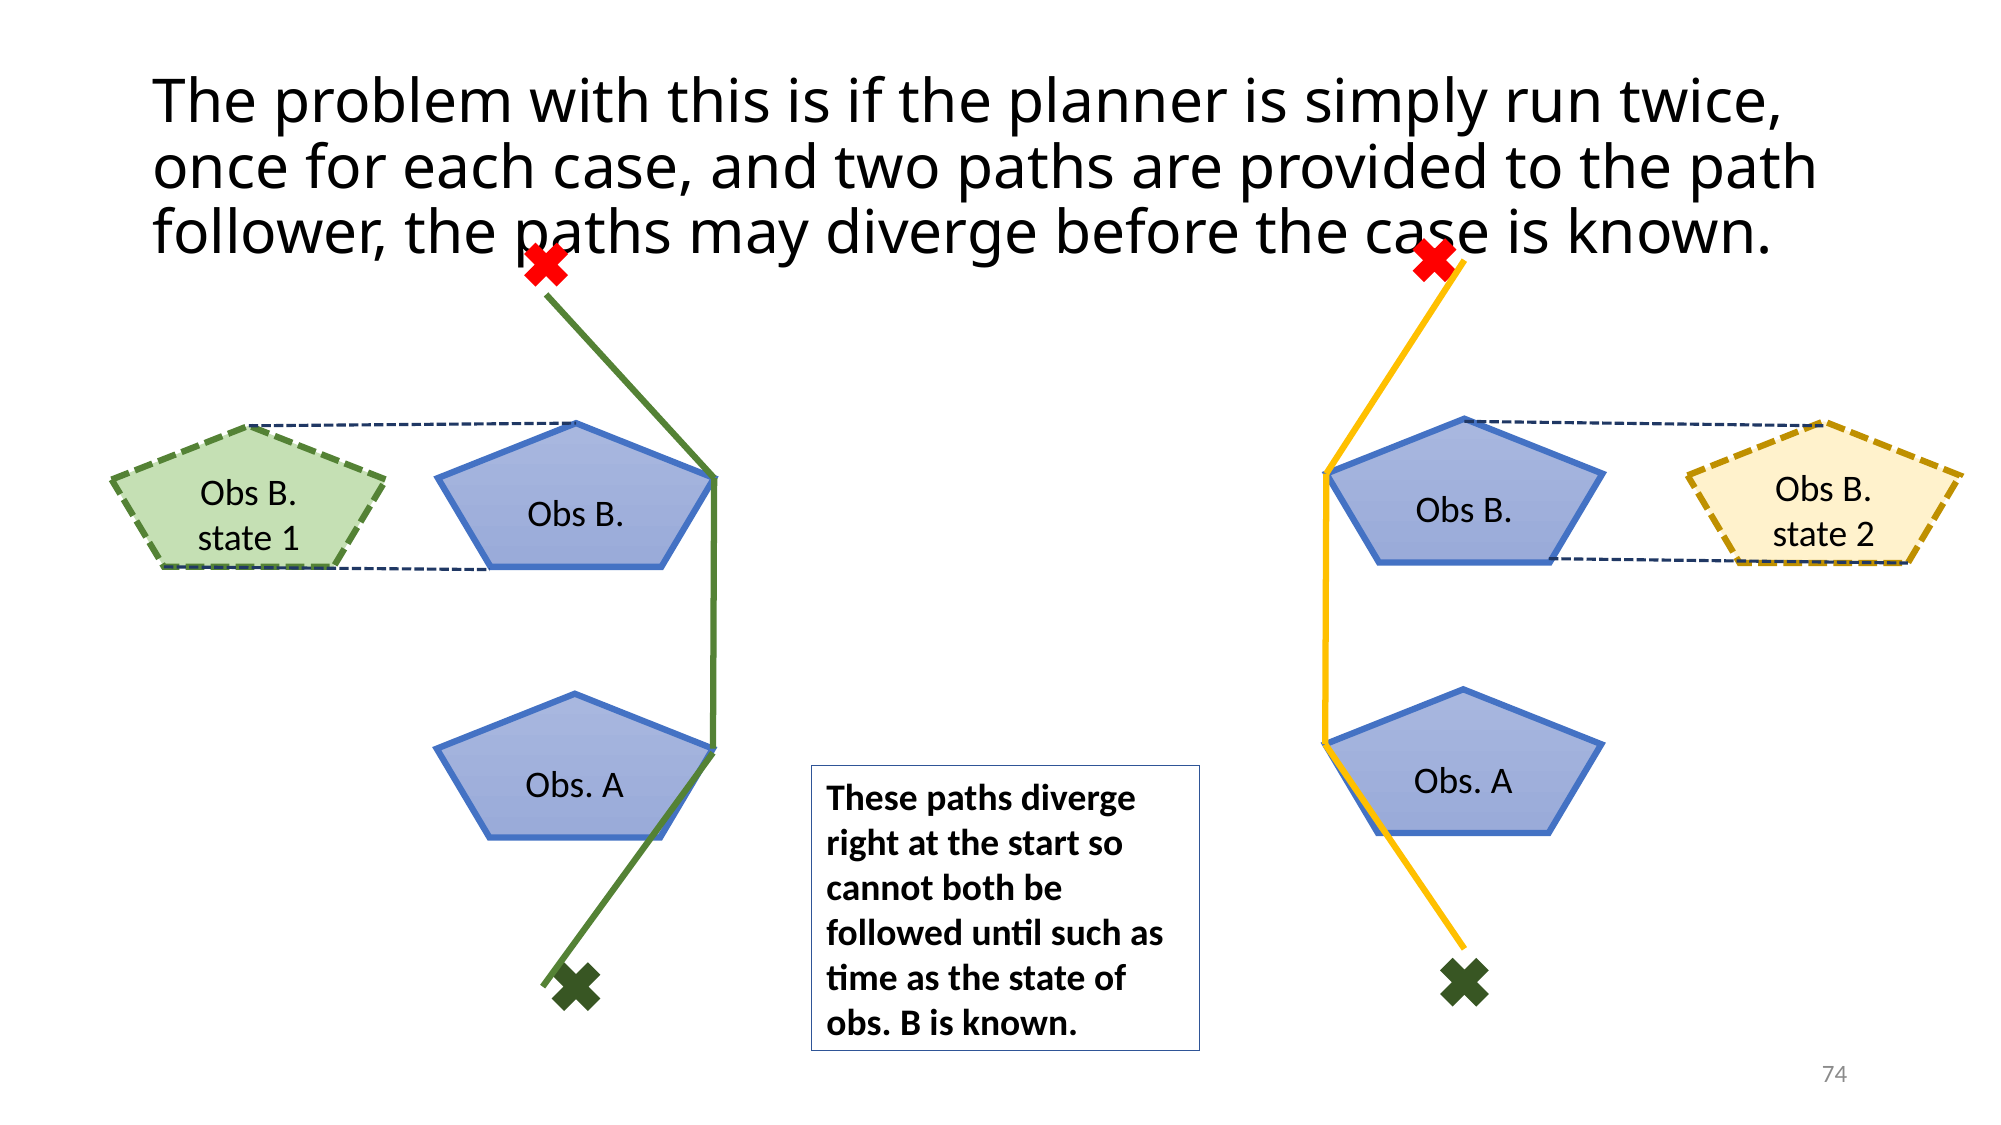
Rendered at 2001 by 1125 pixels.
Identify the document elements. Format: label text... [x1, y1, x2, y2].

text_box Obs B. [437, 428, 711, 568]
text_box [163, 566, 490, 570]
text_box [1440, 957, 1489, 1007]
text_box [551, 962, 601, 1012]
text_box Obs B. state 2 [1687, 420, 1961, 563]
title The problem with this is if the planner is simply run twice, once for each case, and two paths are provided to the path follower, the paths may diverge before the case is known. [137, 59, 1863, 278]
slide_number 74 [1412, 1042, 1863, 1103]
text_box Obs. A [1329, 688, 1603, 834]
text_box Obs B. state 1 [111, 425, 387, 567]
text_box [524, 242, 569, 287]
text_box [561, 280, 715, 478]
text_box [1464, 421, 1824, 426]
text_box [1412, 238, 1457, 283]
text_box These paths diverge right at the start so cannot both be followed until such as time as the state of obs. B is known. [811, 765, 1200, 1051]
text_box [593, 752, 714, 970]
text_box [1325, 744, 1448, 965]
text_box Obs B. [1330, 418, 1604, 563]
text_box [1548, 558, 1908, 564]
text_box Obs. A [435, 693, 714, 838]
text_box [1326, 275, 1419, 474]
